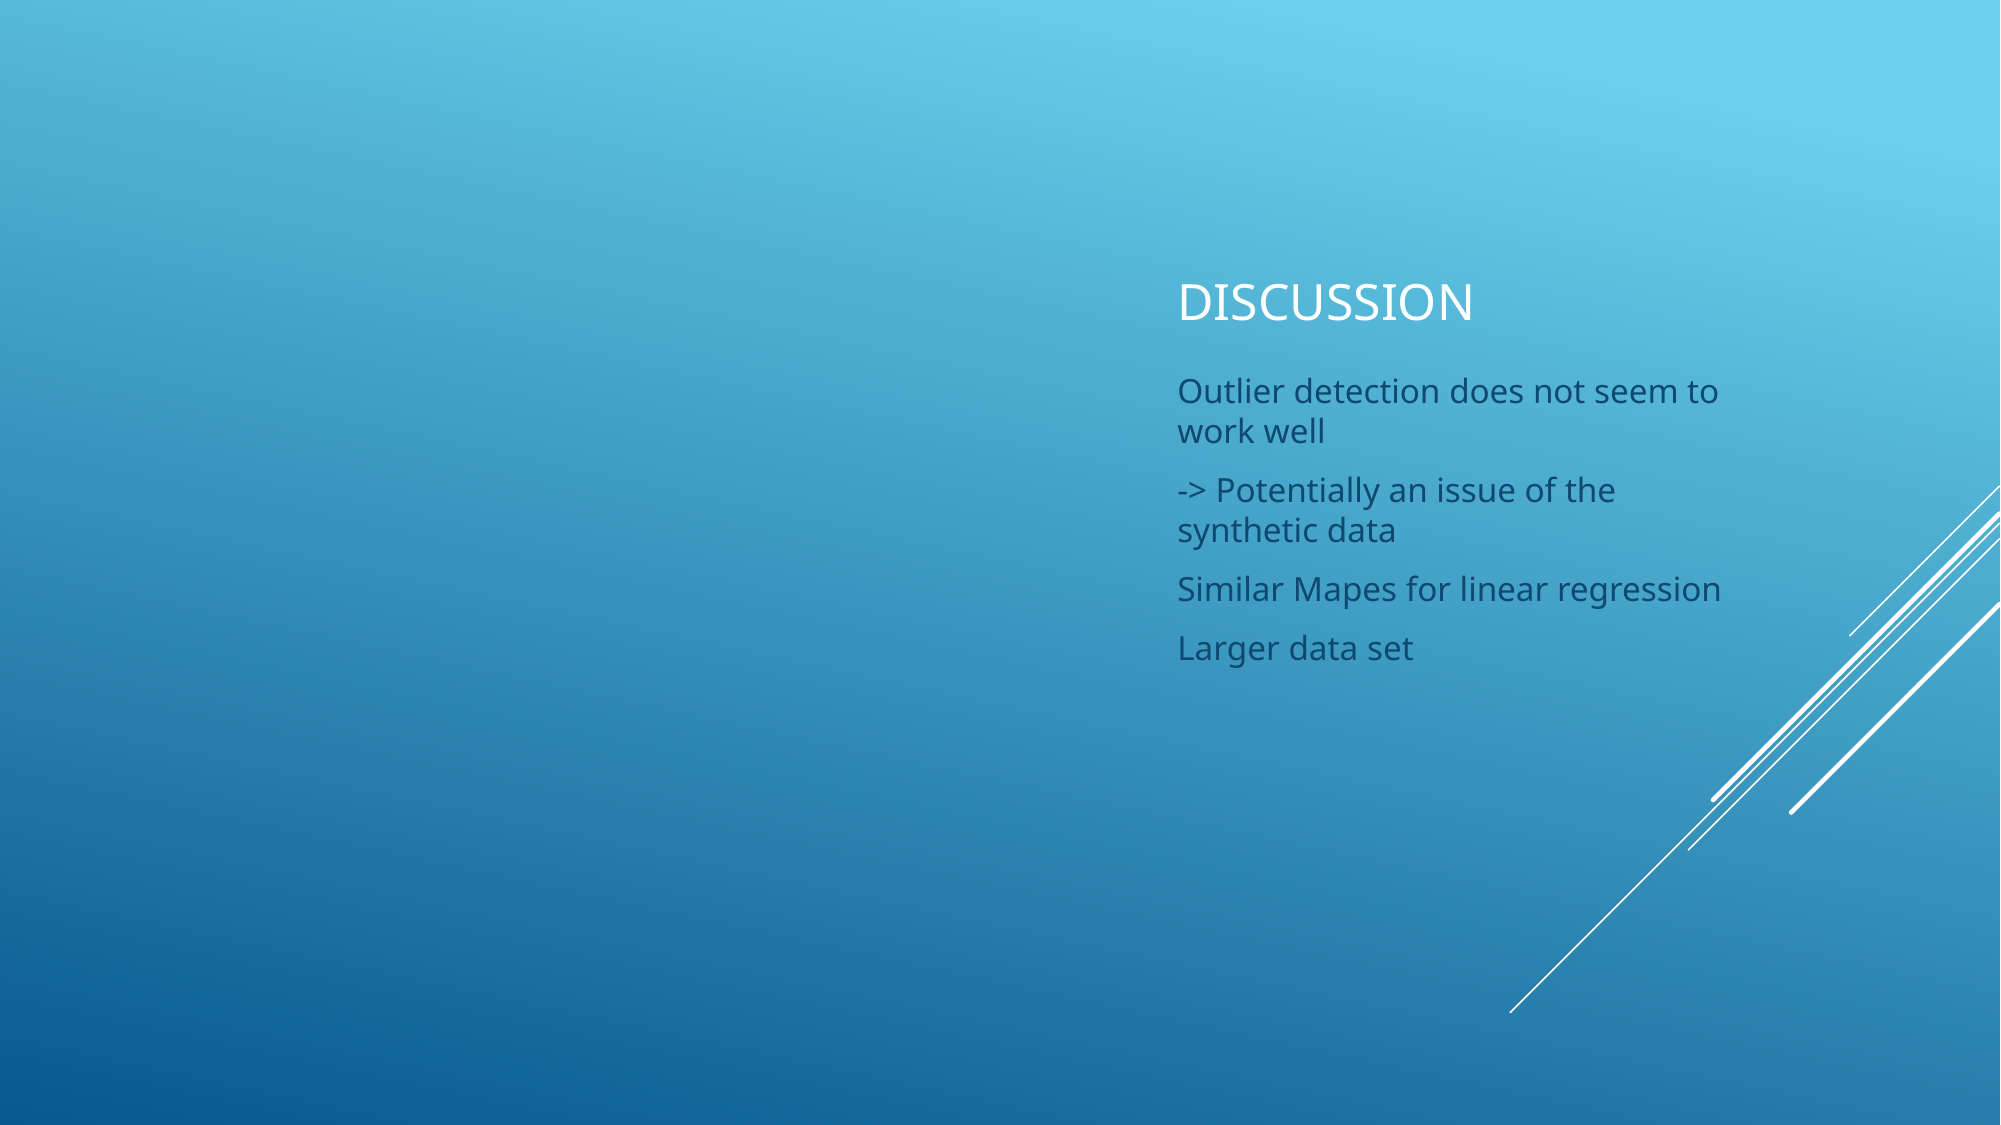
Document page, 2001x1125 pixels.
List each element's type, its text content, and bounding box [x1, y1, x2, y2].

list Outlier detection does not seem to work well -> Potentially an issue of the synthetic data Similar Mapes for linear regression Larger data set [1162, 362, 1763, 706]
title Discussion [1162, 112, 1763, 338]
